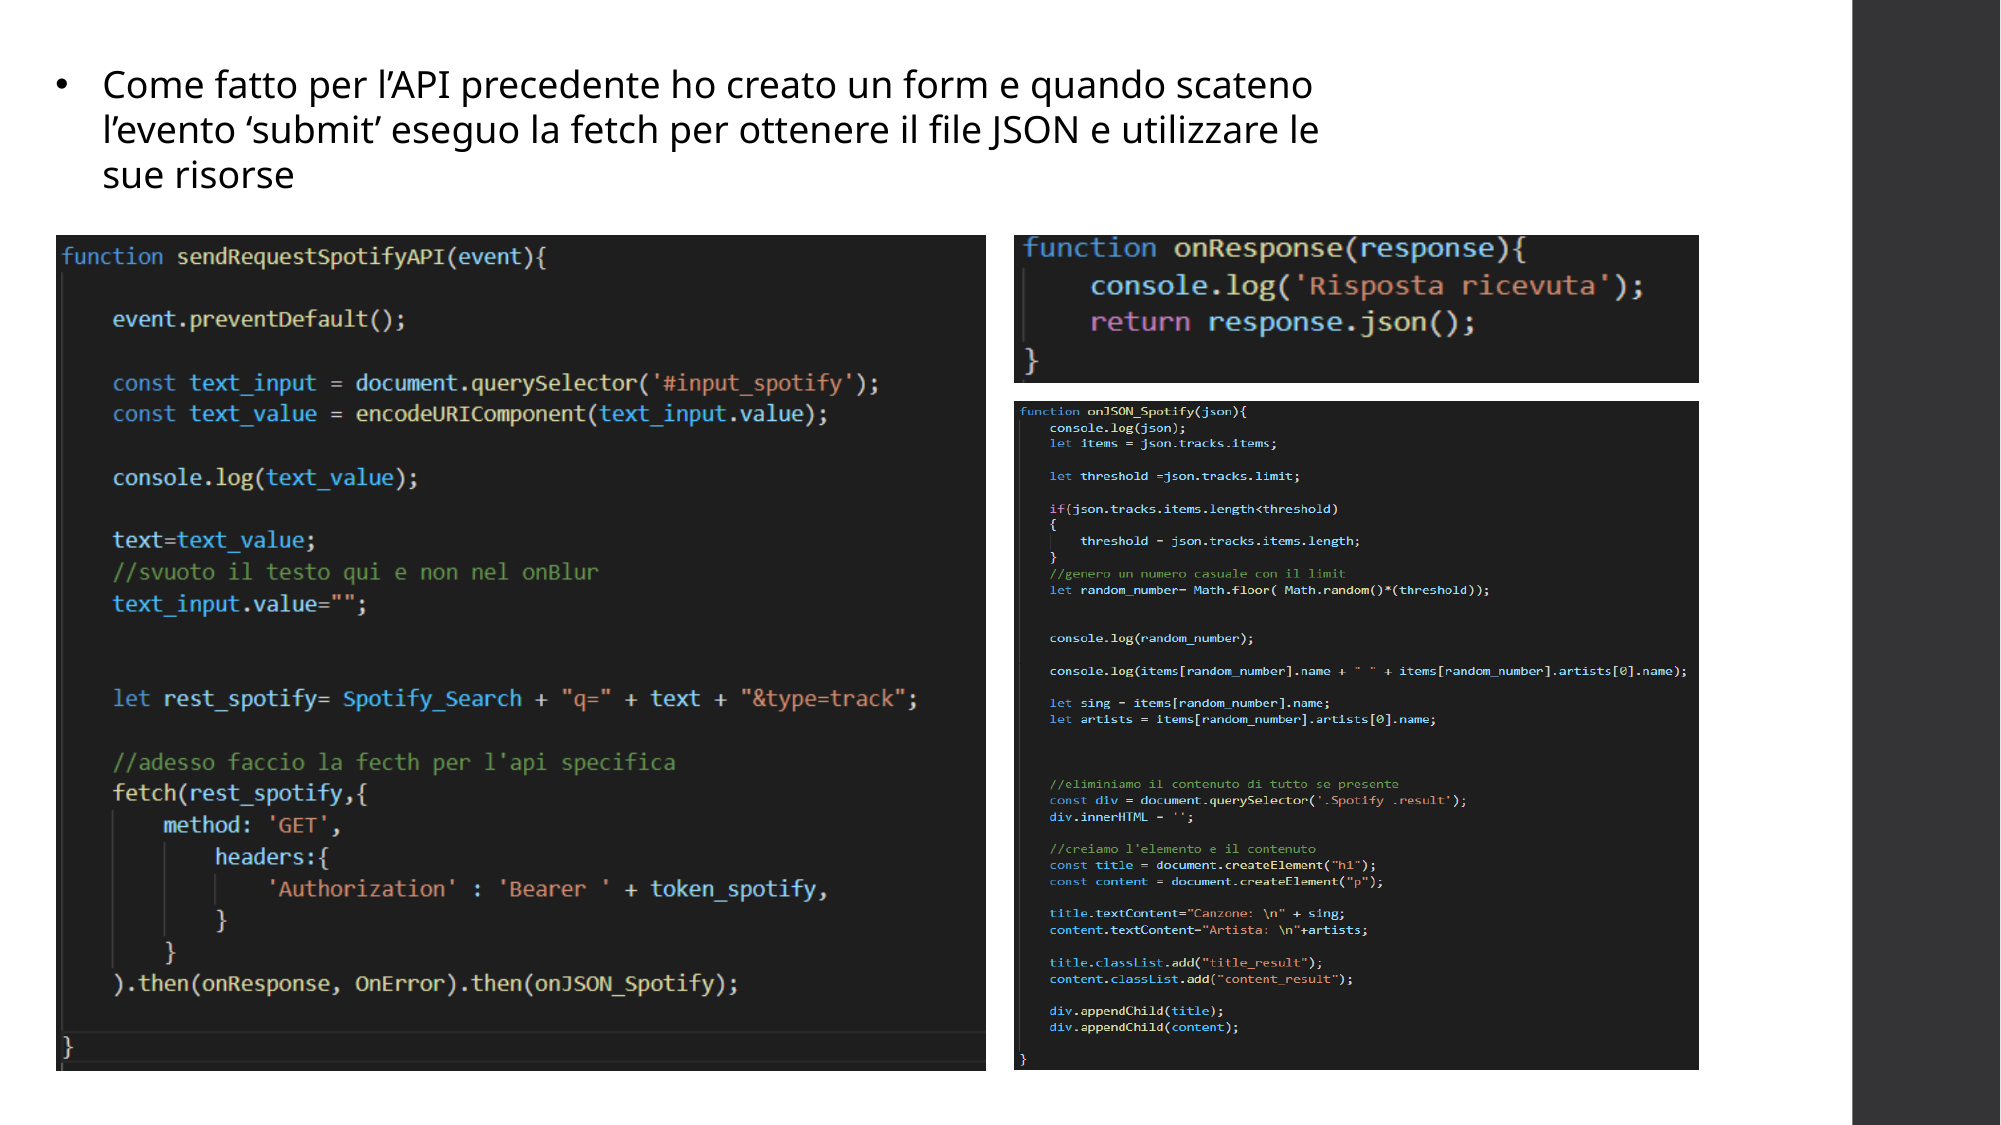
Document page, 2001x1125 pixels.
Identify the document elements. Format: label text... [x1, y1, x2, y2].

text_box Come fatto per l’API precedente ho creato un form e quando scateno l’evento ‘submit’ eseguo la fetch per ottenere il file JSON e utilizzare le sue risorse [40, 53, 1382, 204]
picture [1013, 235, 1699, 384]
picture [1013, 401, 1699, 1070]
picture [56, 235, 987, 1072]
